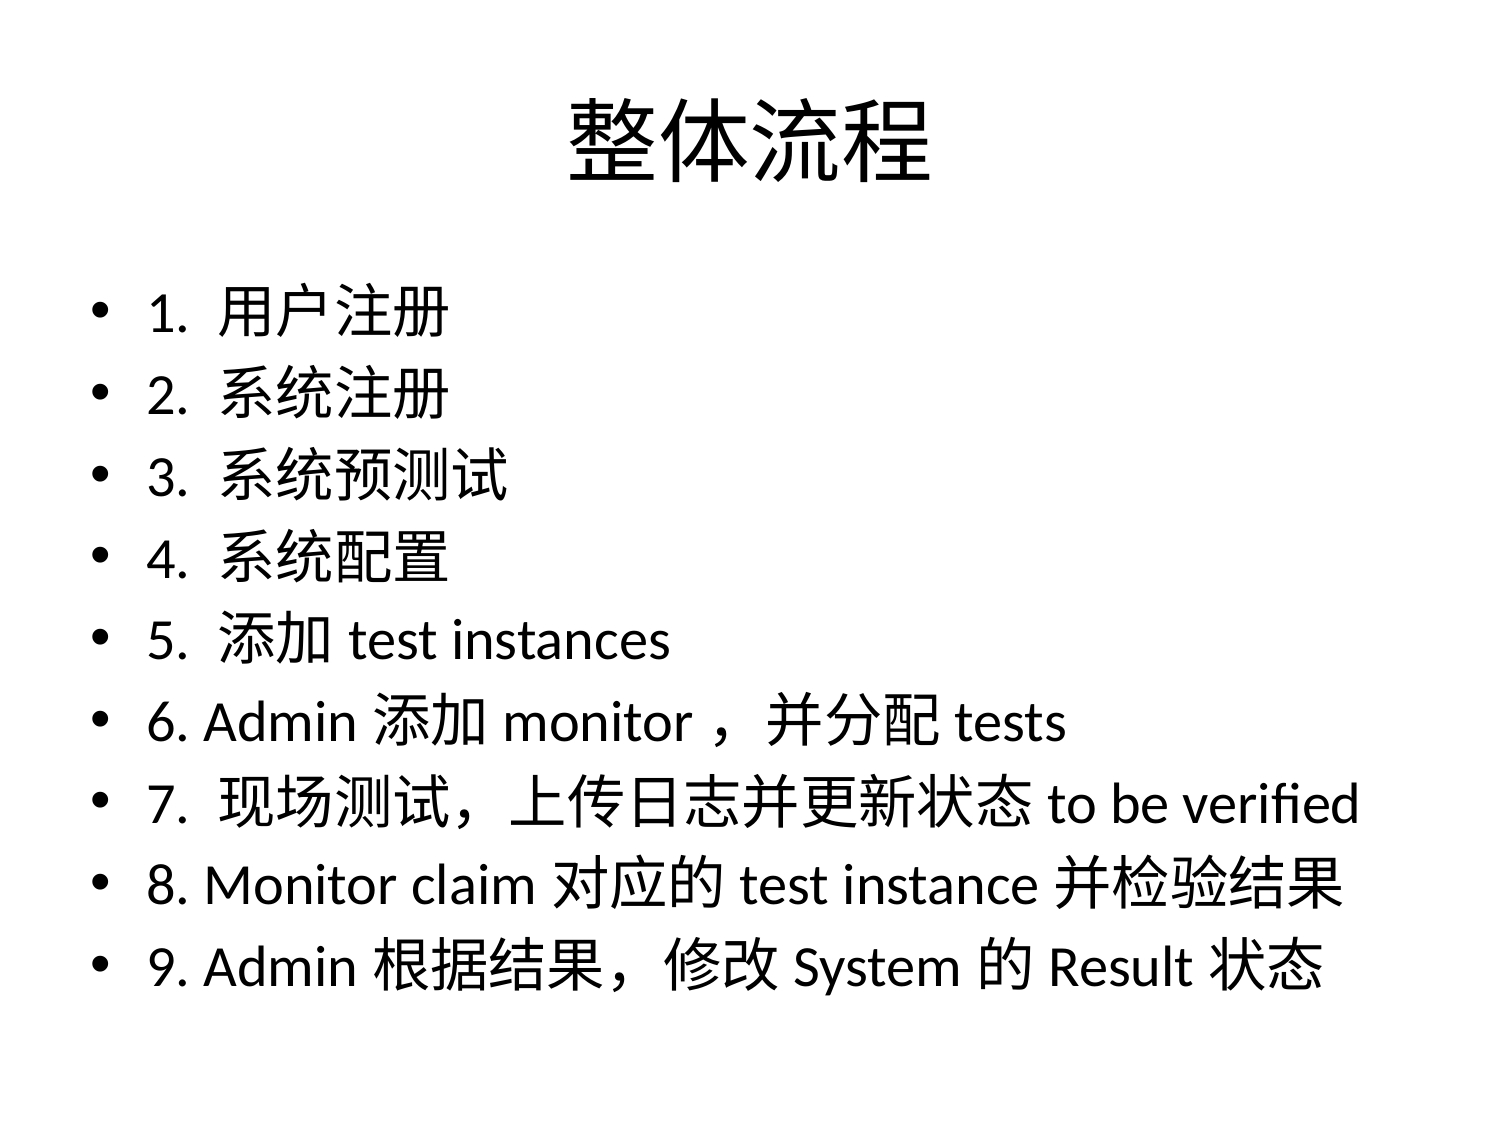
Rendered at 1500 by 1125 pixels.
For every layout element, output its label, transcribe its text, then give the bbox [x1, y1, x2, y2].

title 整体流程 [75, 45, 1425, 233]
list 1. 用户注册 2. 系统注册 3. 系统预测试 4. 系统配置 5. 添加test instances 6. Admin添加monitor，并分配tests 7. 现场测试，上传日志并更新状态to be verified 8. Monitor claim对应的test instance并检验结果 9. Admin根据结果，修改System的Result状态 [75, 267, 1412, 1035]
